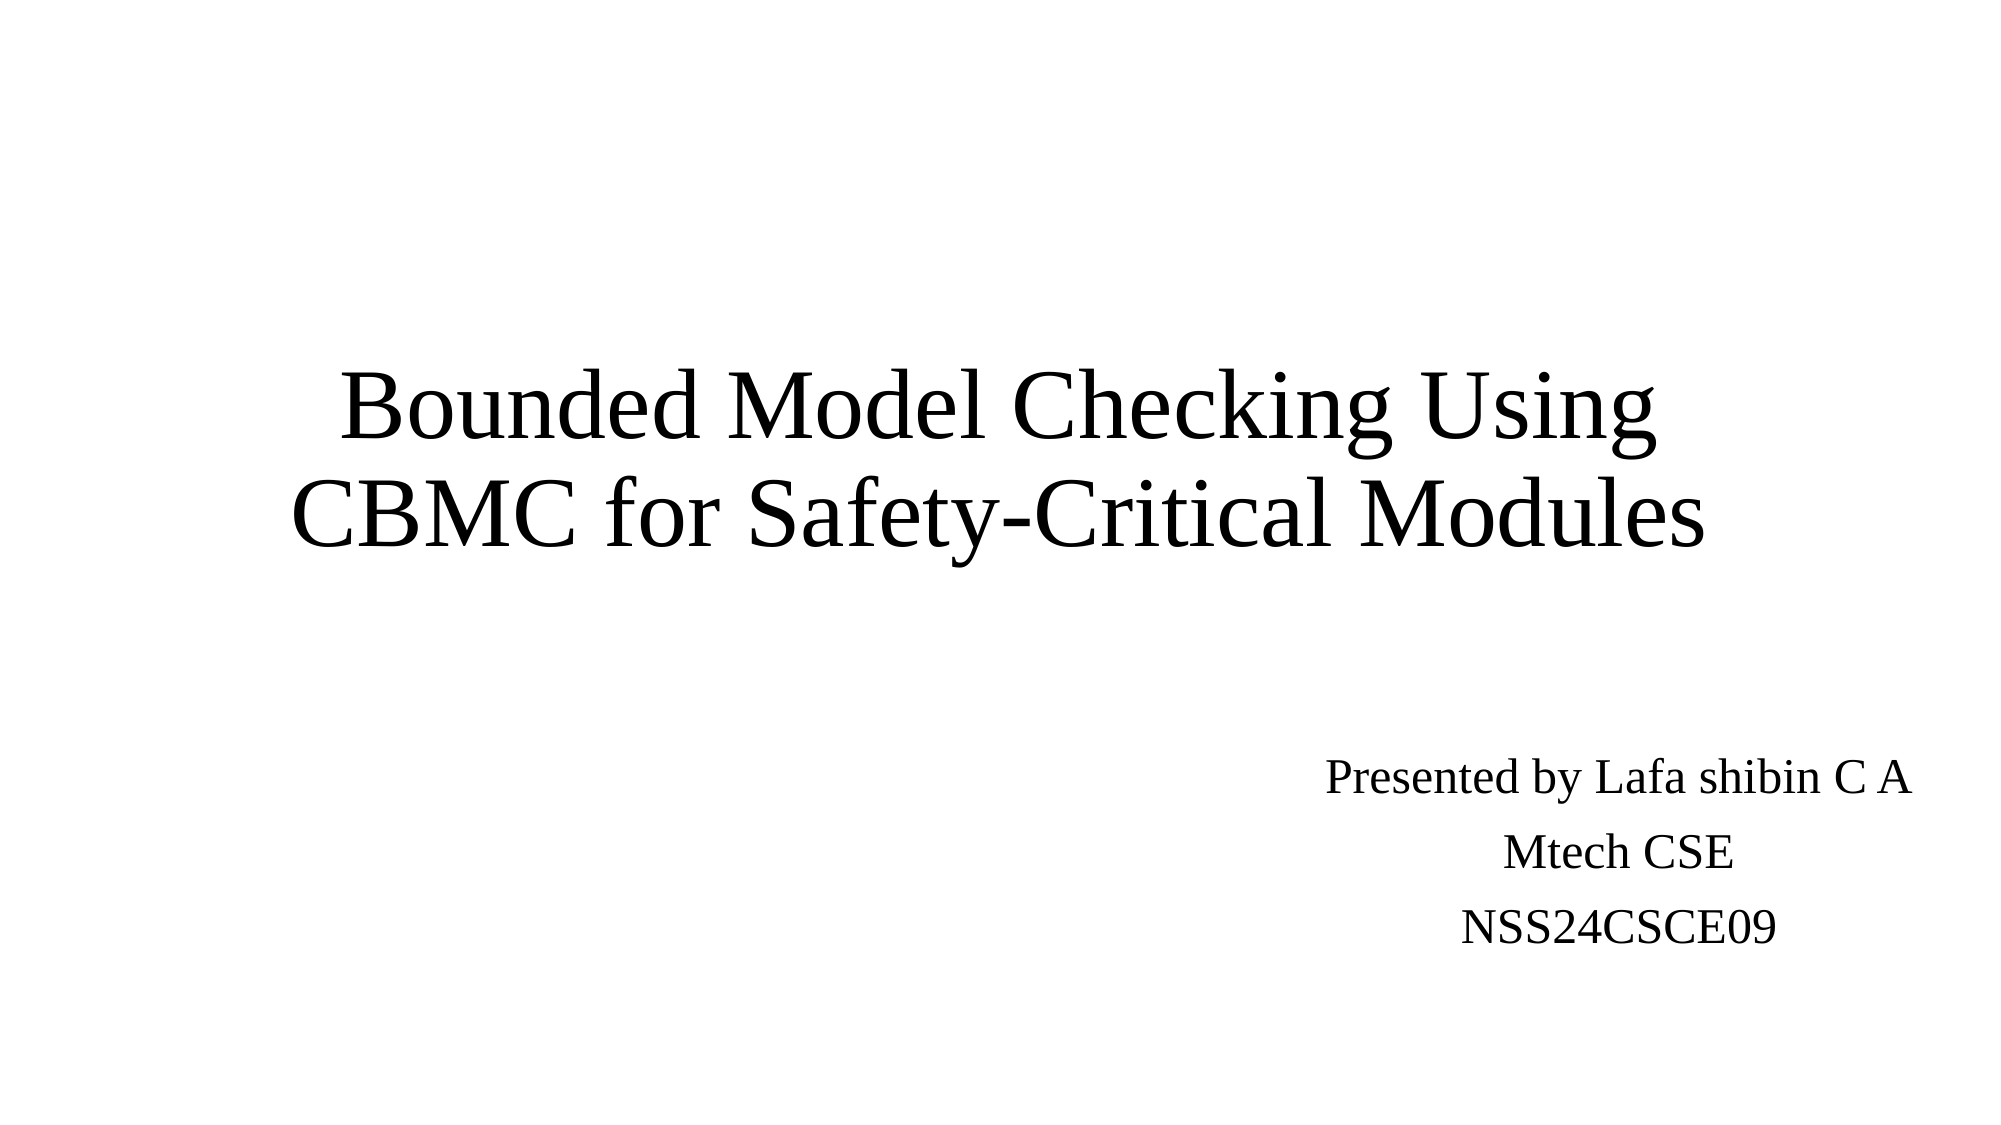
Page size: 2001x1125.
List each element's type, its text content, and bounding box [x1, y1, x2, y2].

subtitle Presented by Lafa shibin C A Mtech CSE NSS24CSCE09 [868, 742, 2000, 1015]
title Bounded Model Checking Using CBMC for Safety-Critical Modules [249, 184, 1750, 576]
